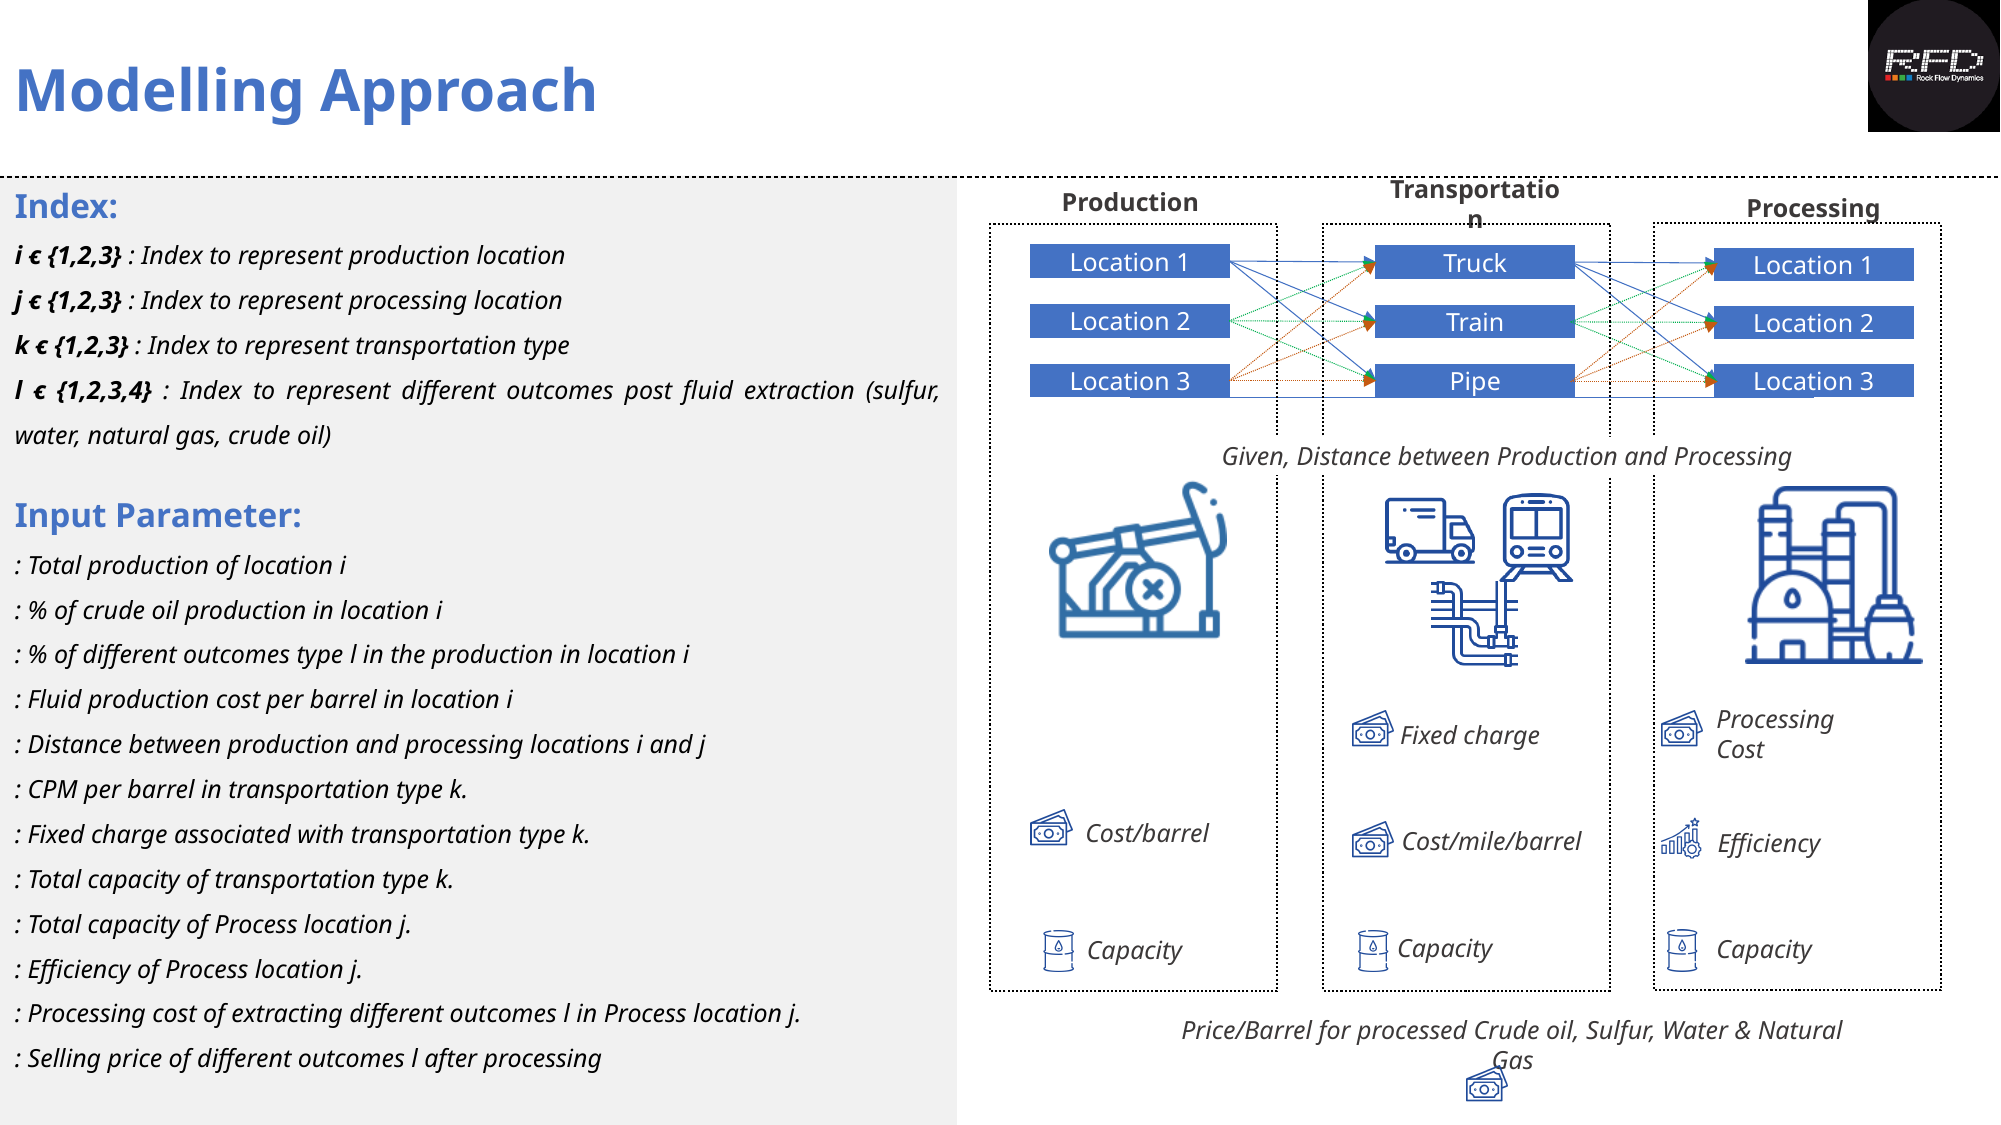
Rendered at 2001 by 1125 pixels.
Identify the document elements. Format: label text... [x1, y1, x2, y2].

text_box [989, 223, 1278, 992]
picture [1745, 486, 1923, 664]
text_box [1570, 263, 1718, 382]
text_box [1322, 476, 1611, 992]
text_box Given, Distance between Production and Processing [1475, 436, 1829, 476]
picture [1352, 930, 1394, 972]
text_box Transportation [1475, 188, 1584, 219]
picture [1661, 929, 1703, 972]
picture [1868, 0, 2000, 132]
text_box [1229, 262, 1377, 381]
picture [1352, 818, 1394, 860]
picture [1466, 1062, 1508, 1104]
picture [1661, 707, 1703, 749]
text_box Transportation [1367, 188, 1471, 219]
text_box Production [1030, 184, 1230, 218]
picture [1030, 806, 1073, 848]
picture [1037, 930, 1080, 972]
text_box Given, Distance between Production and Processing [1186, 436, 1471, 476]
picture [1385, 486, 1474, 575]
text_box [1471, 54, 1475, 579]
text_box [1322, 223, 1471, 436]
picture [1049, 470, 1227, 649]
text_box [0, 178, 958, 1125]
text_box Price/Barrel for processed Crude oil, Sulfur, Water & Natural Gas [1145, 1023, 1880, 1066]
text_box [1471, 668, 1475, 739]
picture [1352, 707, 1394, 749]
picture [1429, 493, 1581, 668]
text_box [1475, 223, 1611, 436]
text_box [1653, 222, 1942, 991]
text_box Processing [1705, 192, 1922, 223]
picture [1660, 817, 1702, 859]
text_box Modelling Approach [0, 46, 1868, 131]
